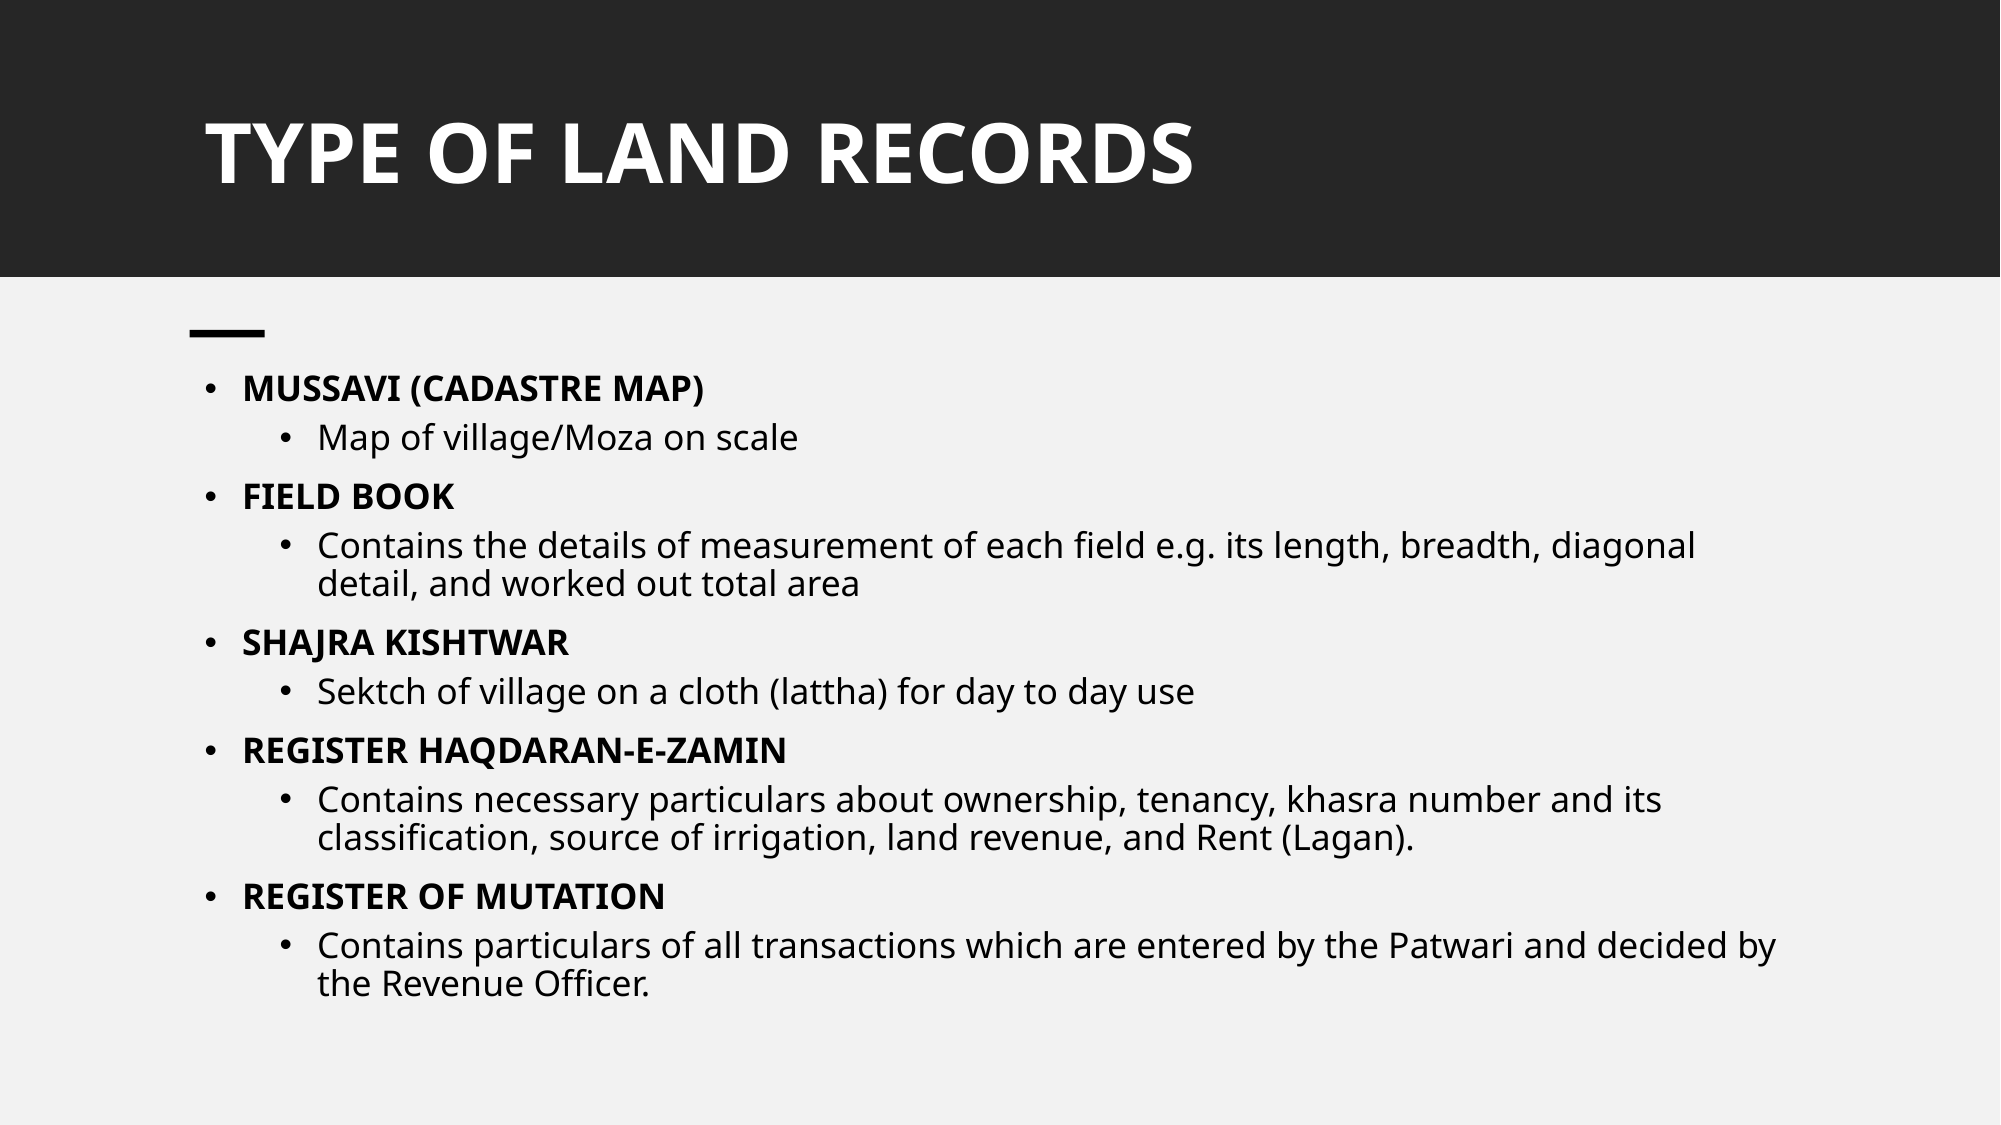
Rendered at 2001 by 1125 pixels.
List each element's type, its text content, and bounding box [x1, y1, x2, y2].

list Mussavi (Cadastre Map) Map of village/Moza on scale Field Book Contains the details of measurement of each field e.g. its length, breadth, diagonal detail, and worked out total area Shajra Kishtwar Sektch of village on a cloth (lattha) for day to day use Register Haqdaran-e-Zamin Contains necessary particulars about ownership, tenancy, khasra number and its classification, source of irrigation, land revenue, and Rent (Lagan). Register of Mutation Contains particulars of all transactions which are entered by the Patwari and decided by the Revenue Officer. [189, 363, 1811, 1014]
text_box [0, 0, 2000, 276]
text_box [0, 276, 2000, 1125]
title Type of Land Records [189, 104, 1812, 253]
text_box [189, 329, 266, 338]
